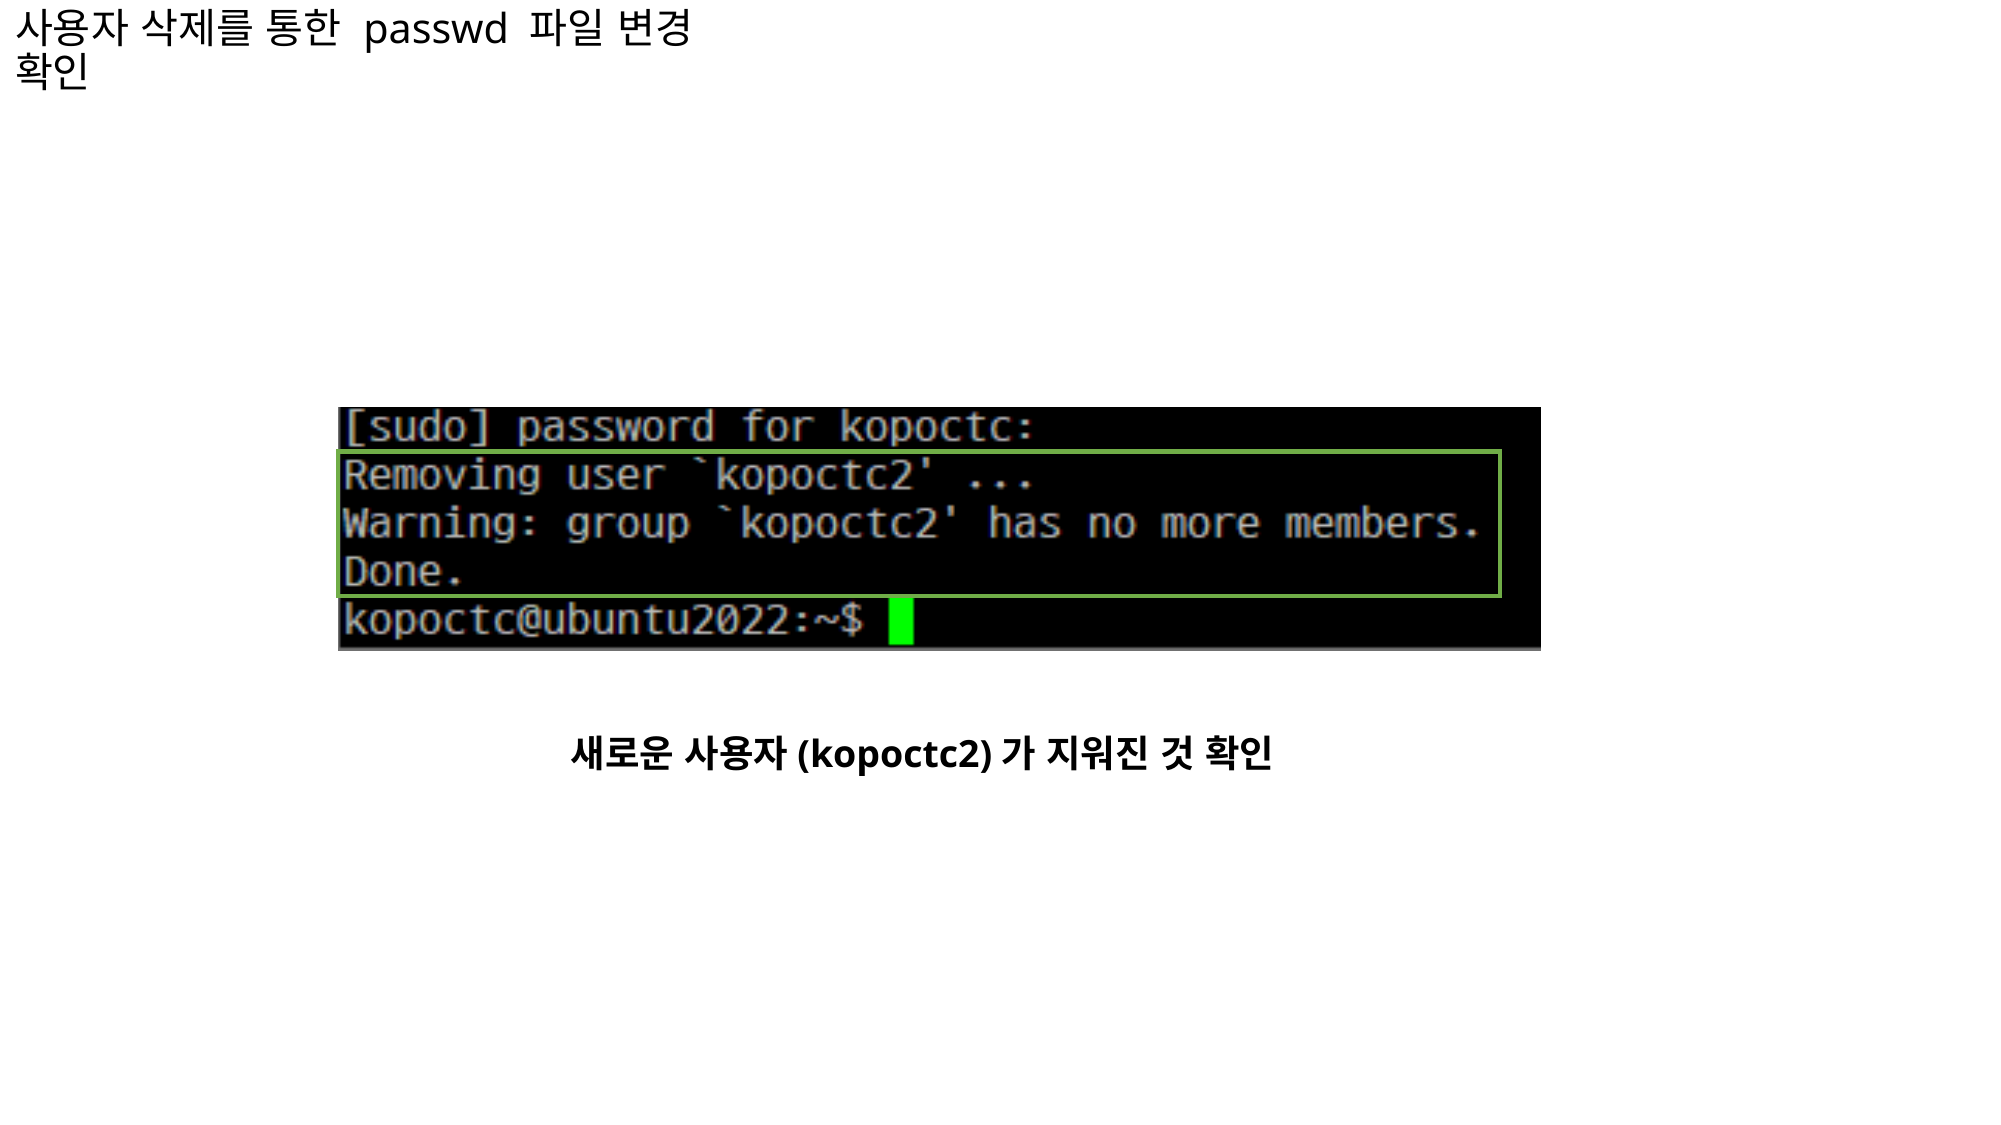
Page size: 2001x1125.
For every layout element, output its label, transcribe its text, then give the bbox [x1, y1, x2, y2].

picture [338, 407, 1541, 651]
title 사용자 삭제를 통한 passwd 파일 변경 확인 [0, 0, 779, 105]
text_box 새로운 사용자(kopoctc2)가 지워진 것 확인 [556, 722, 1744, 783]
